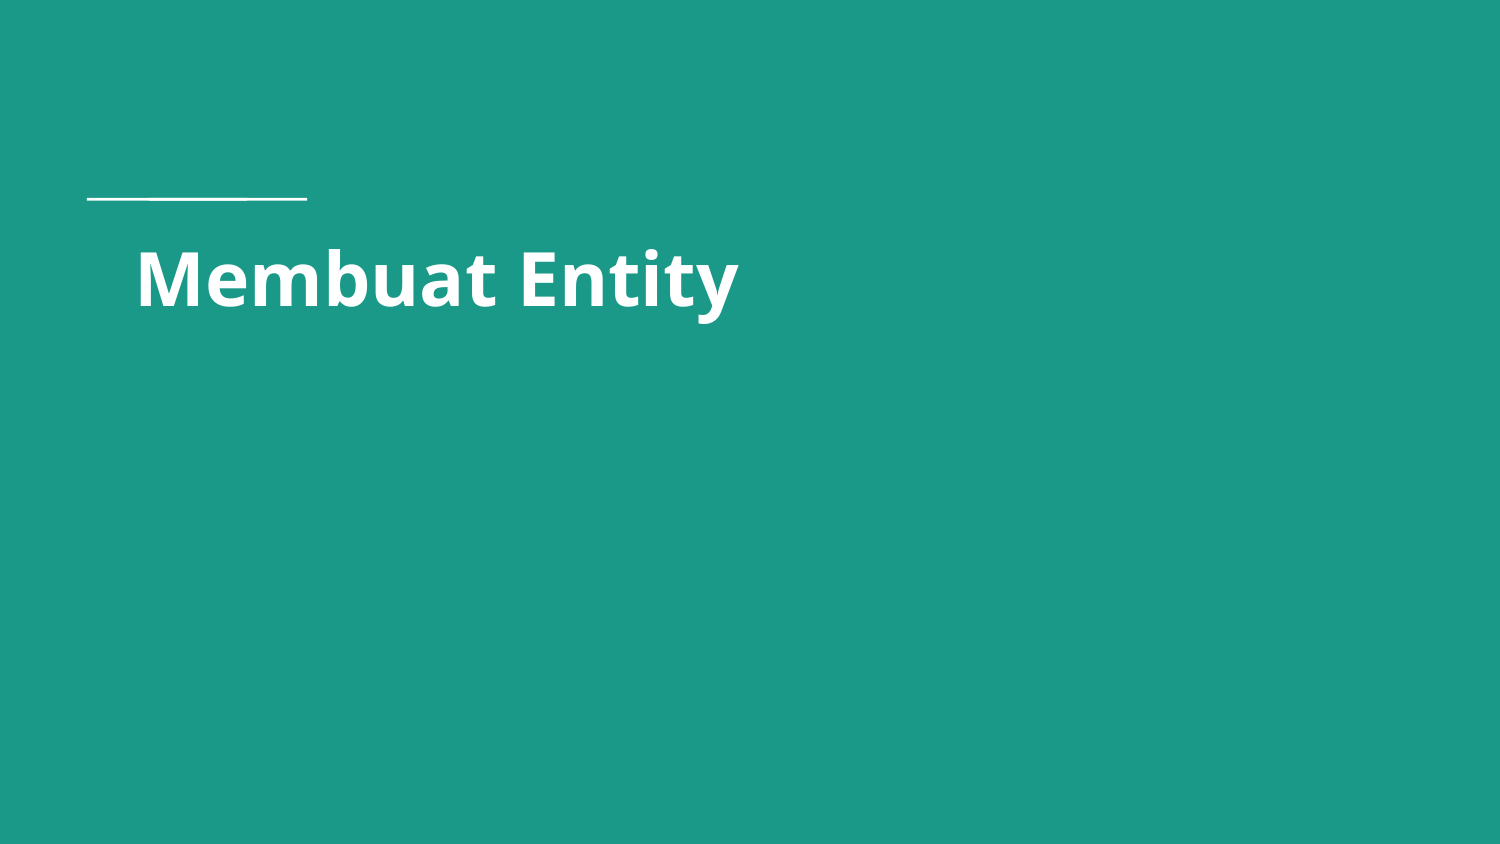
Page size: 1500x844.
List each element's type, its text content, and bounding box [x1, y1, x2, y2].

title Membuat Entity [119, 216, 1381, 466]
